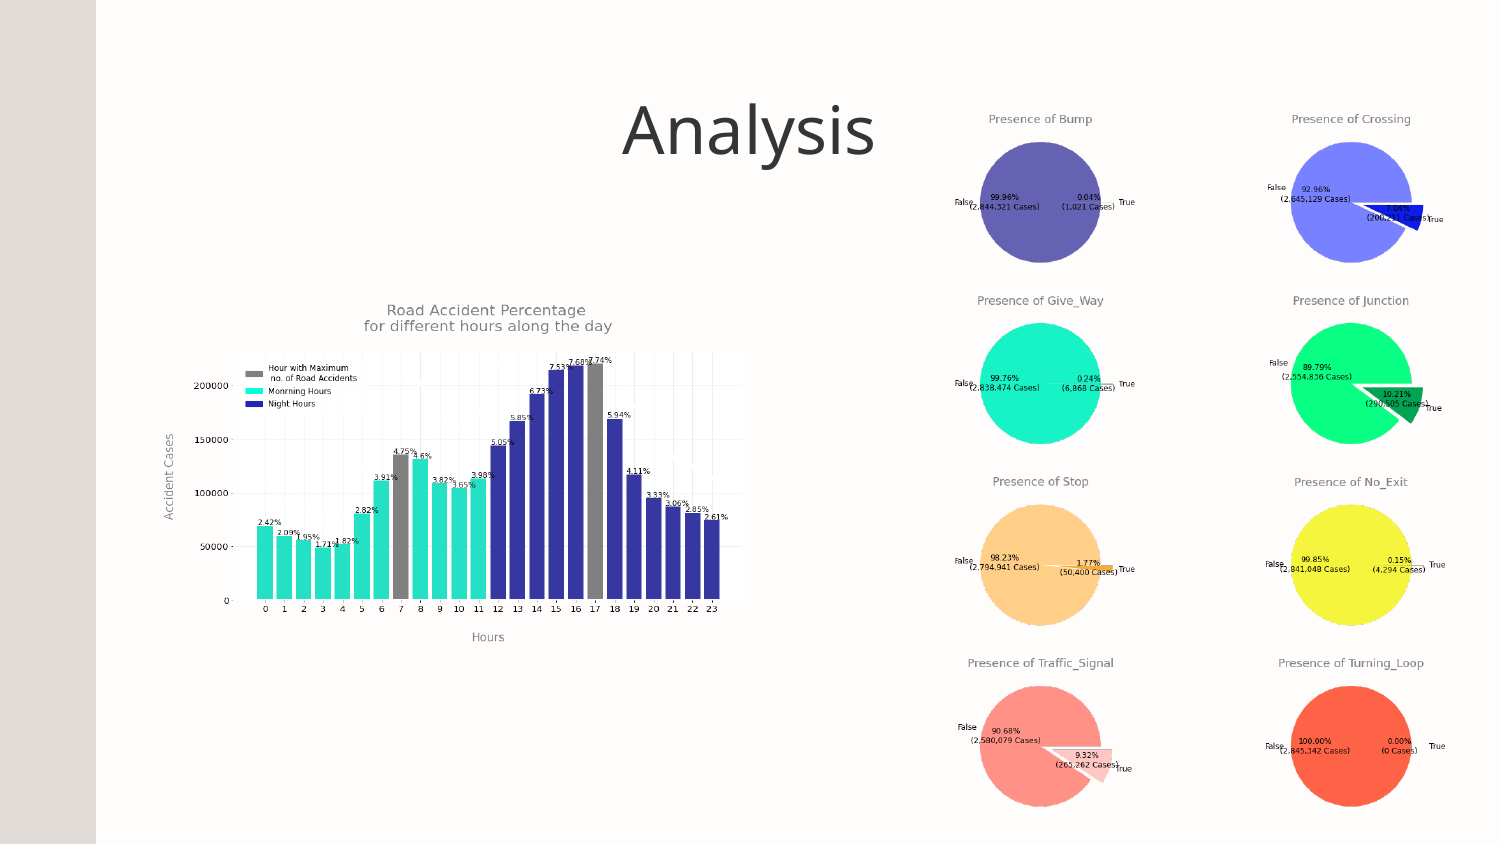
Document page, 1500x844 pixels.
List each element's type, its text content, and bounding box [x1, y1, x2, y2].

title Analysis [116, 72, 1383, 167]
picture [949, 96, 1450, 826]
picture [144, 282, 750, 663]
